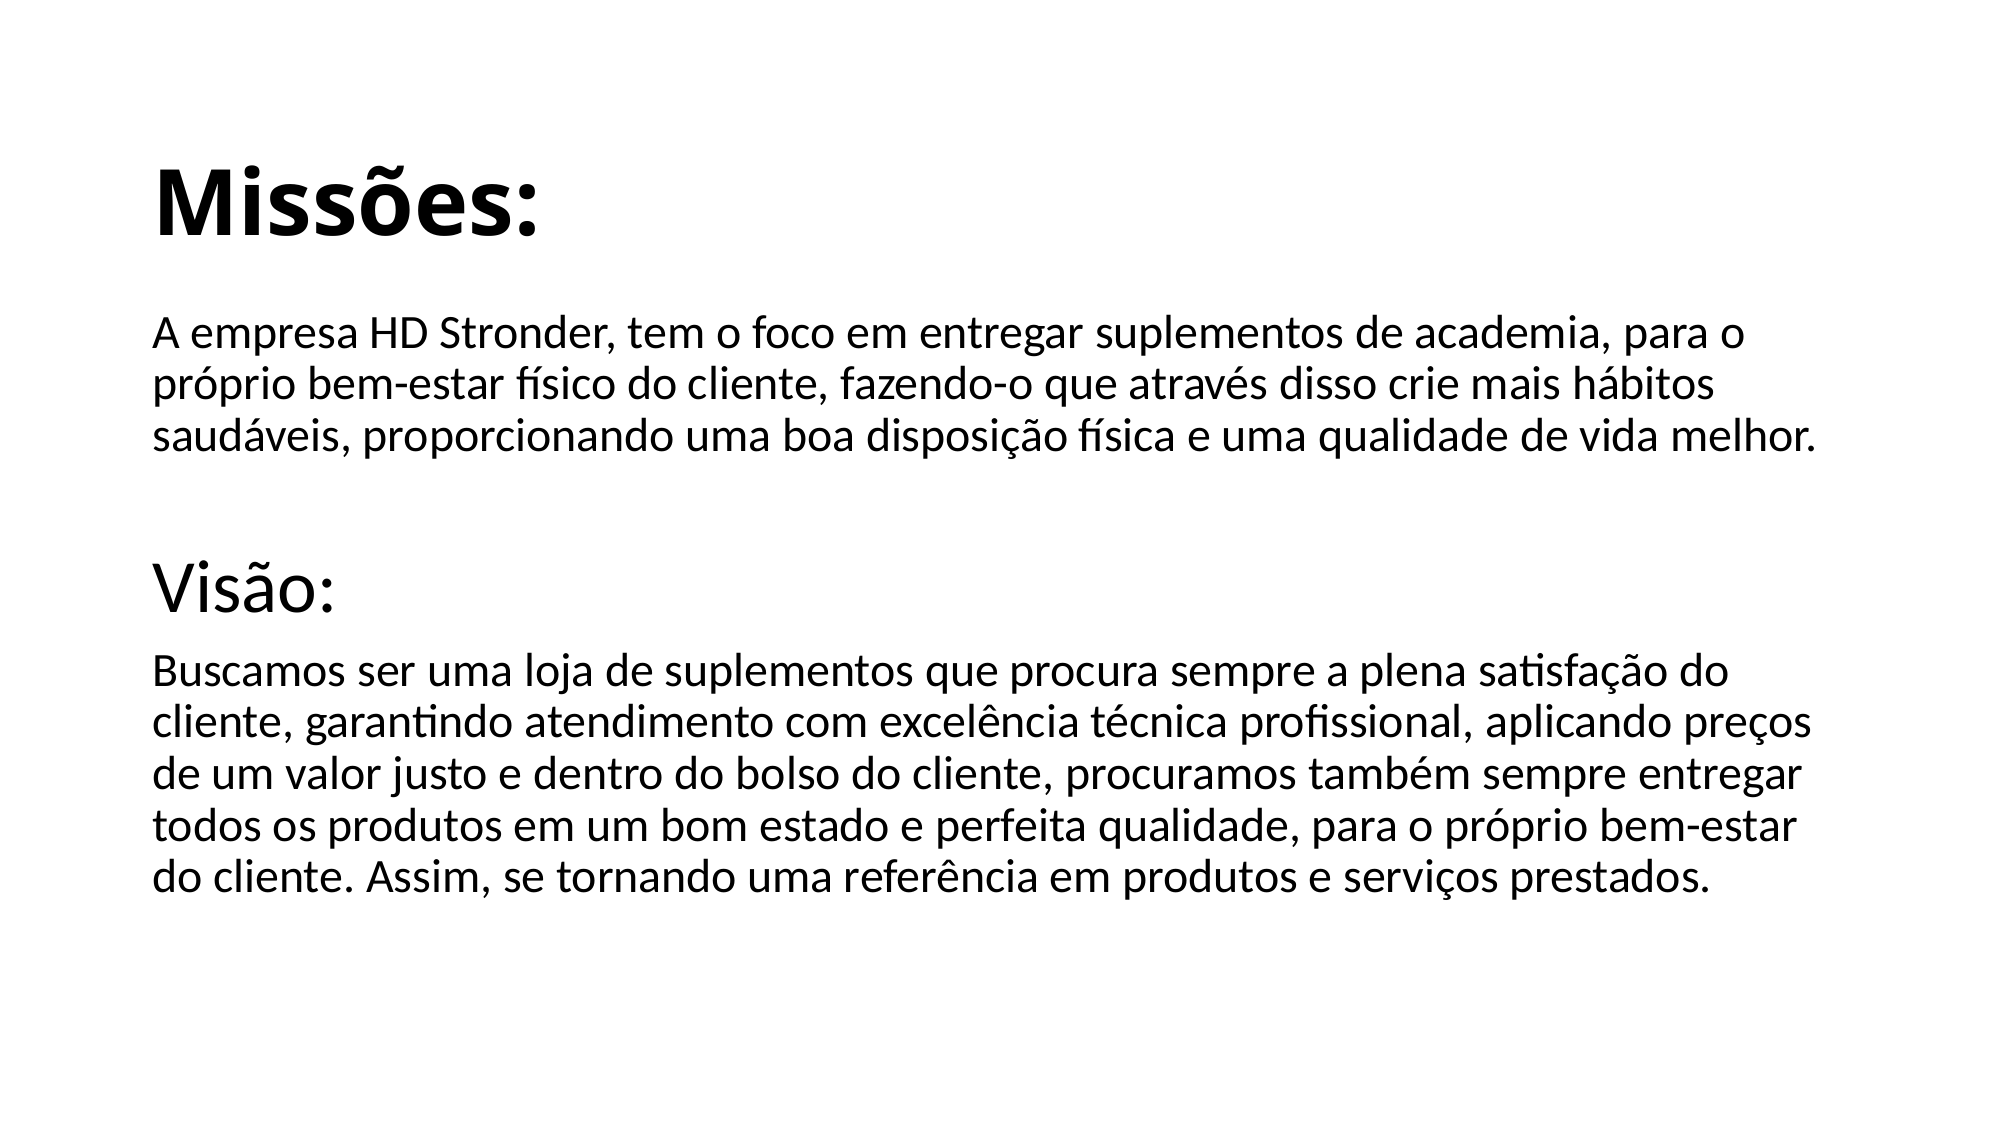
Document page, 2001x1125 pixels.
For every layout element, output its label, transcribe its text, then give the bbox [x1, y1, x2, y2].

title Missões: [137, 97, 1863, 299]
list A empresa HD Stronder, tem o foco em entregar suplementos de academia, para o próprio bem-estar físico do cliente, fazendo-o que através disso crie mais hábitos saudáveis, proporcionando uma boa disposição física e uma qualidade de vida melhor. Visão: Buscamos ser uma loja de suplementos que procura sempre a plena satisfação do cliente, garantindo atendimento com excelência técnica profissional, aplicando preços de um valor justo e dentro do bolso do cliente, procuramos também sempre entregar todos os produtos em um bom estado e perfeita qualidade, para o próprio bem-estar do cliente. Assim, se tornando uma referência em produtos e serviços prestados. [137, 299, 1863, 1014]
